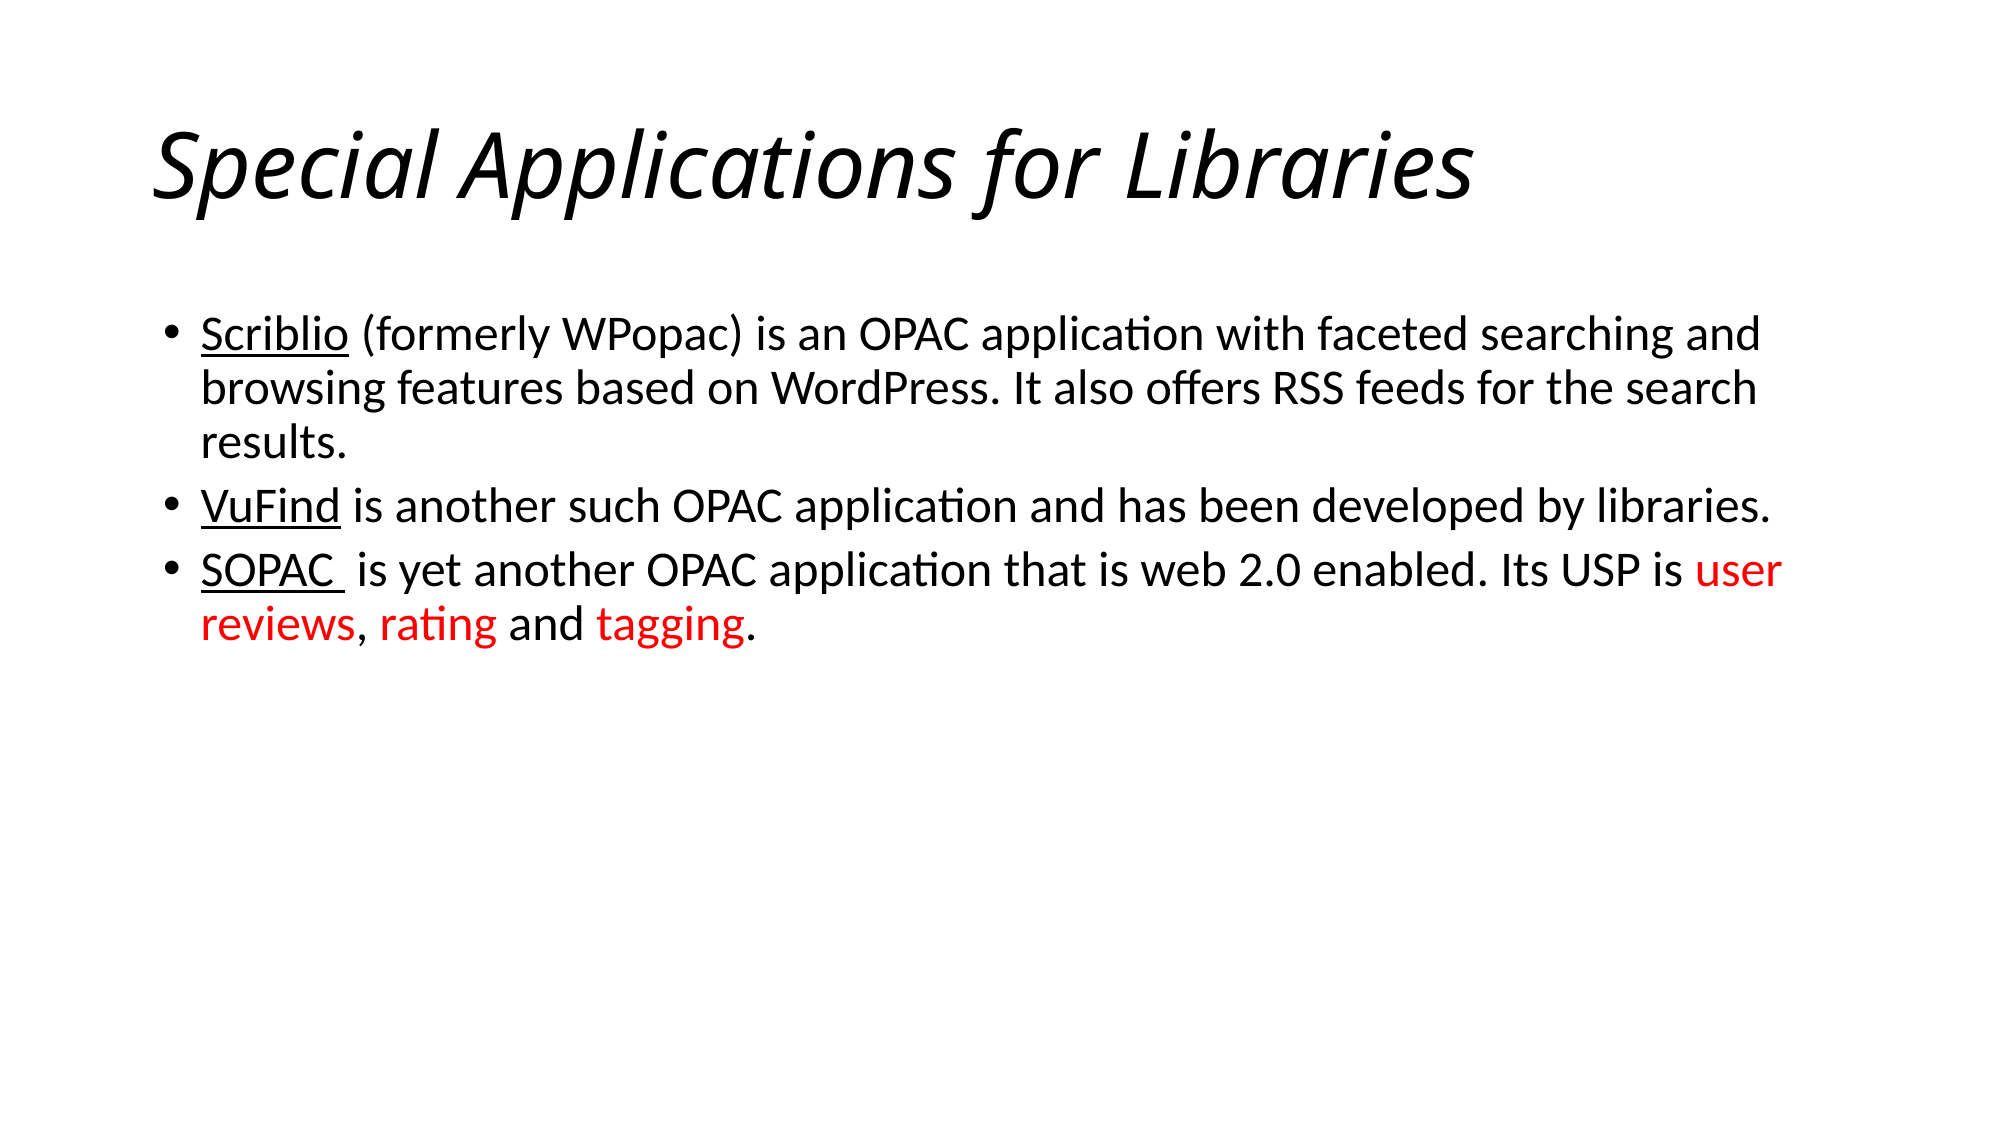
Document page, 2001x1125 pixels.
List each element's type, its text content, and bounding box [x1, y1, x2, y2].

title Special Applications for Libraries [137, 59, 1863, 278]
list Scriblio (formerly WPopac) is an OPAC application with faceted searching and browsing features based on WordPress. It also offers RSS feeds for the search results. VuFind is another such OPAC application and has been developed by libraries. SOPAC is yet another OPAC application that is web 2.0 enabled. Its USP is user reviews, rating and tagging. [73, 299, 1863, 1014]
